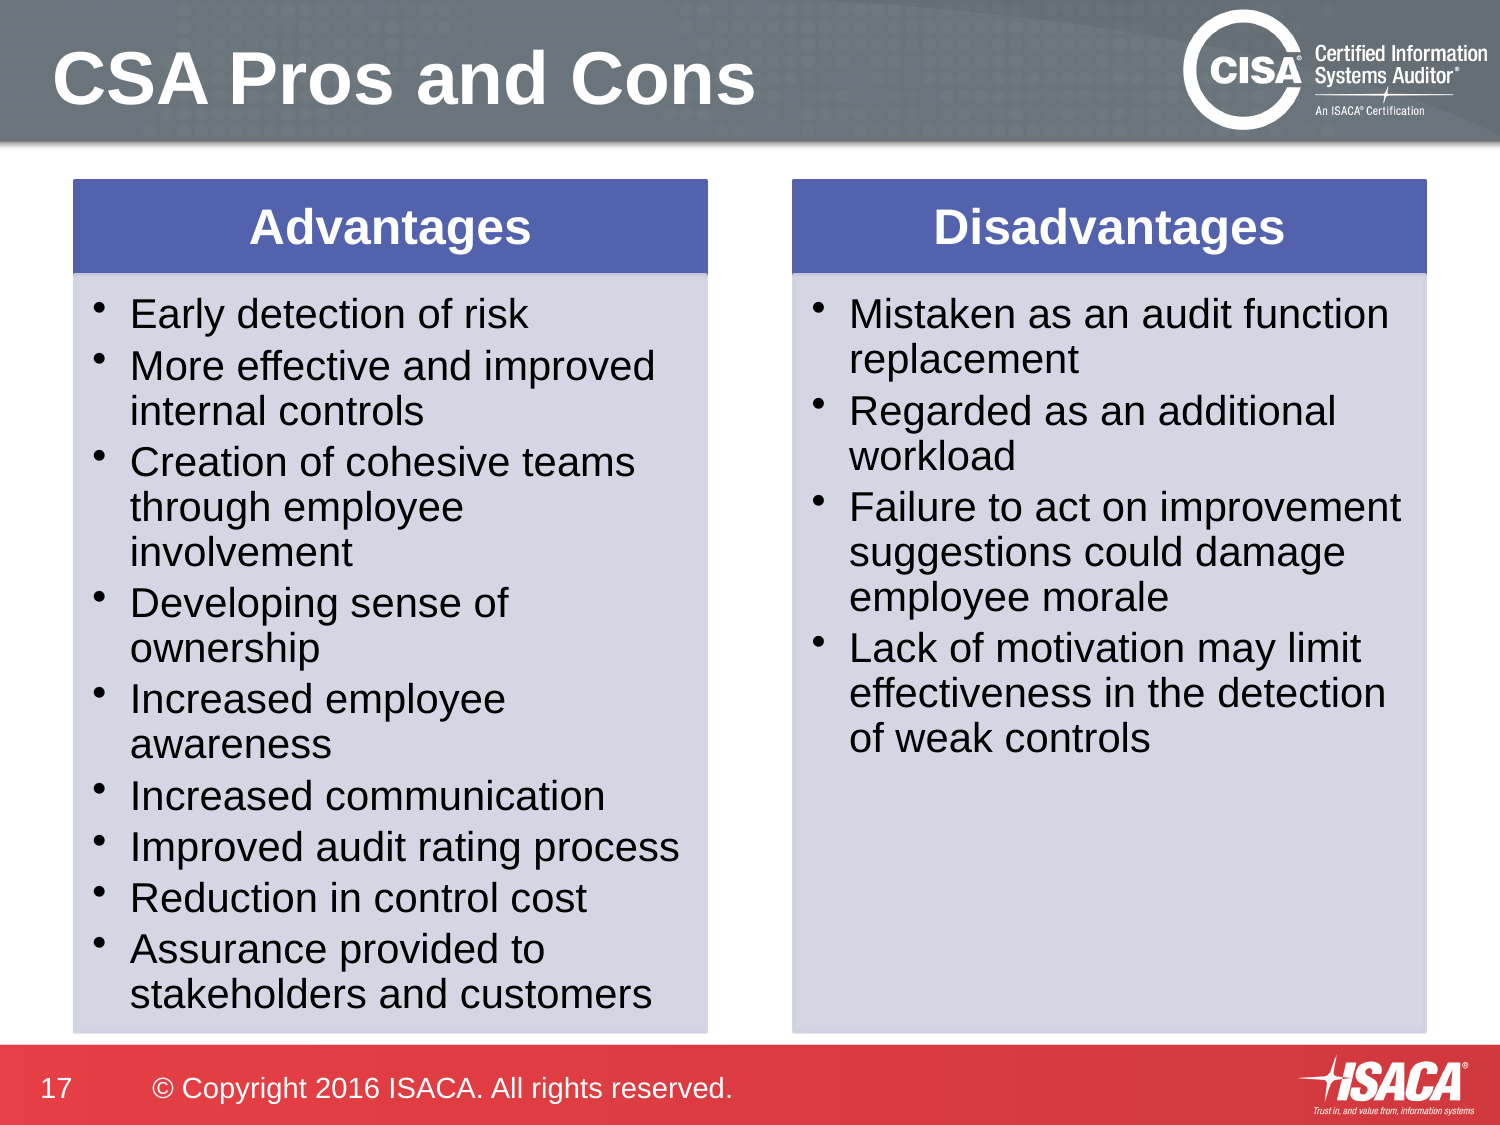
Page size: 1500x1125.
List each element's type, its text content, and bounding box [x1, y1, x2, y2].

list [74, 174, 1426, 1038]
title CSA Pros and Cons [37, 0, 1200, 150]
picture [0, 0, 1500, 1125]
